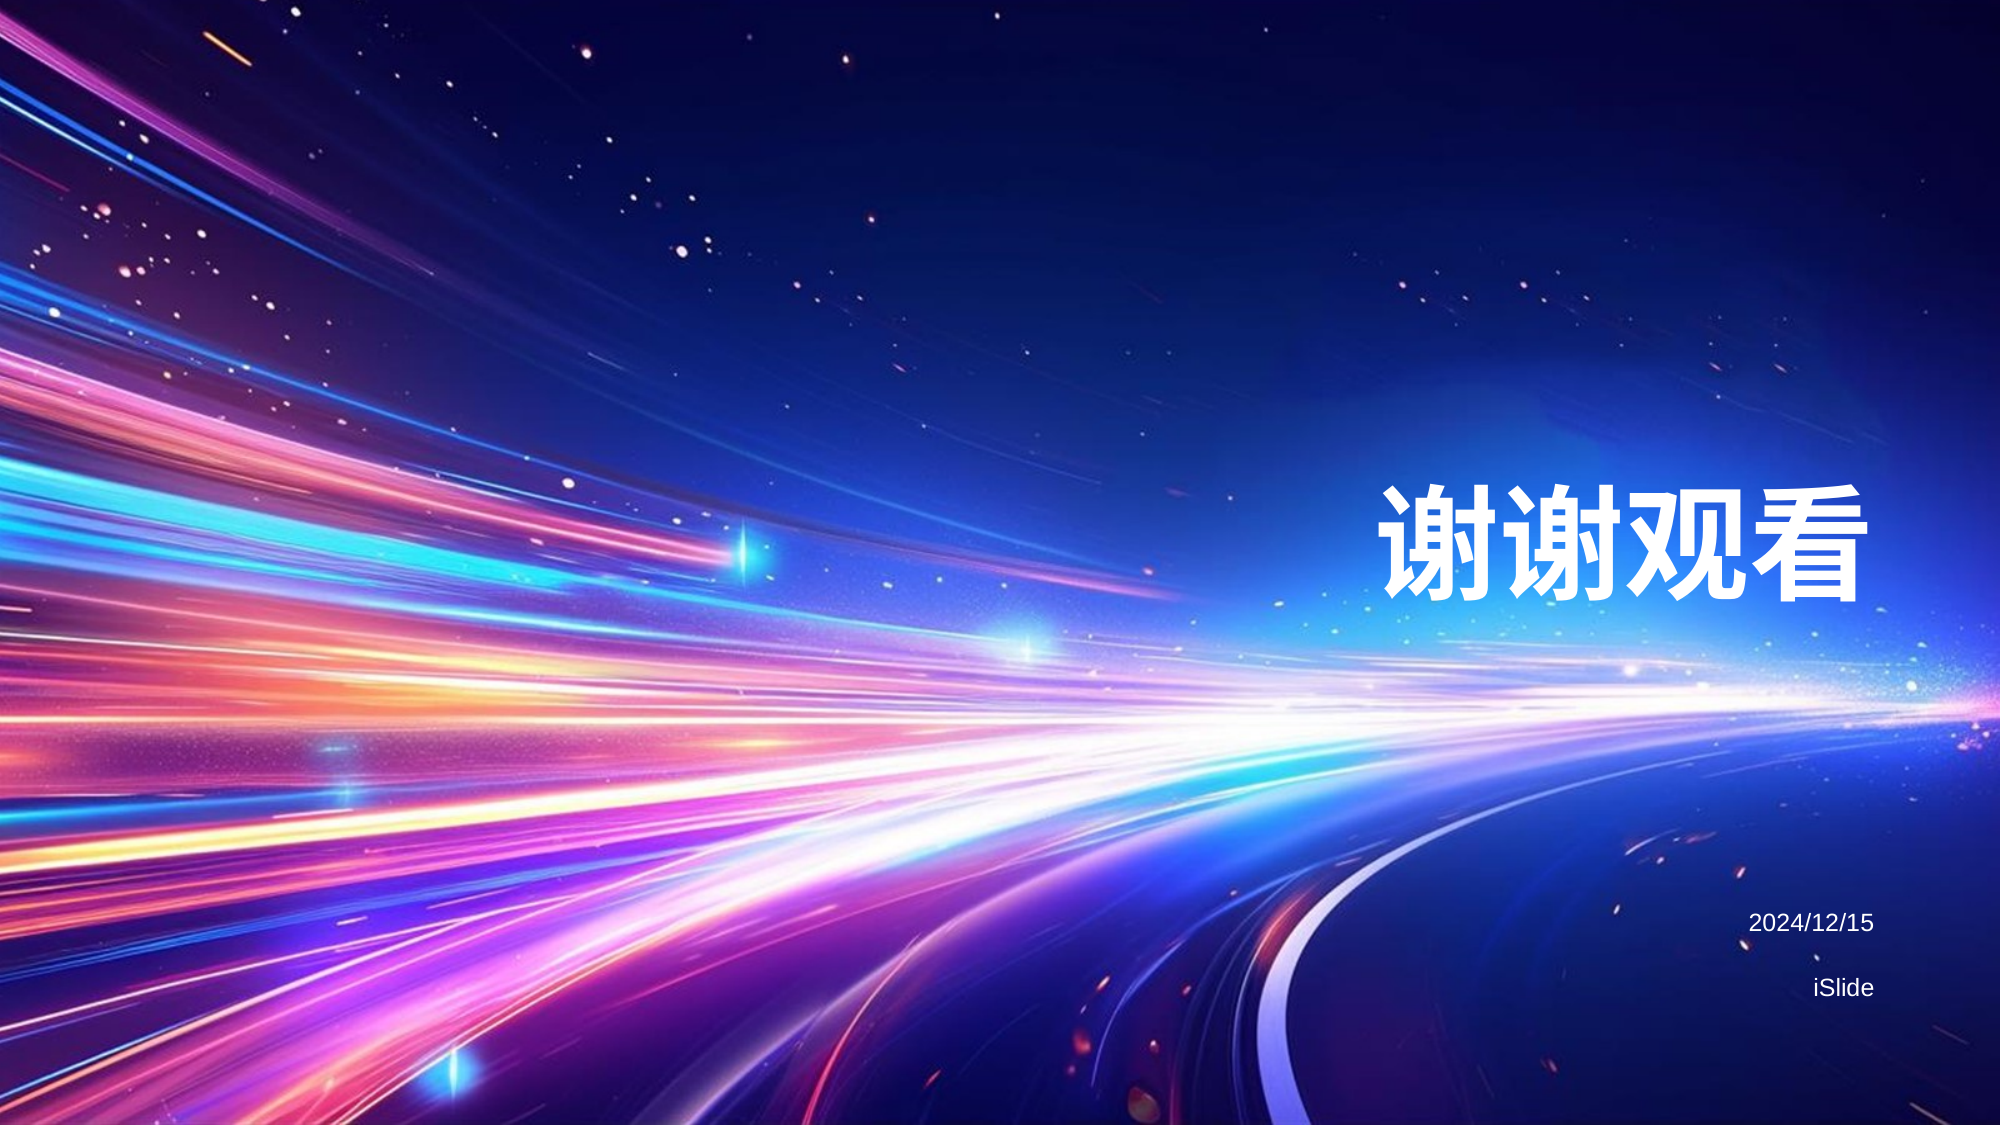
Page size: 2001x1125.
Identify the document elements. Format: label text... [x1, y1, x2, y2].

list iSlide [800, 963, 1890, 1009]
picture [0, 0, 2000, 1125]
title 谢谢观看 [800, 211, 1890, 623]
list 2024/12/15 [800, 899, 1890, 945]
